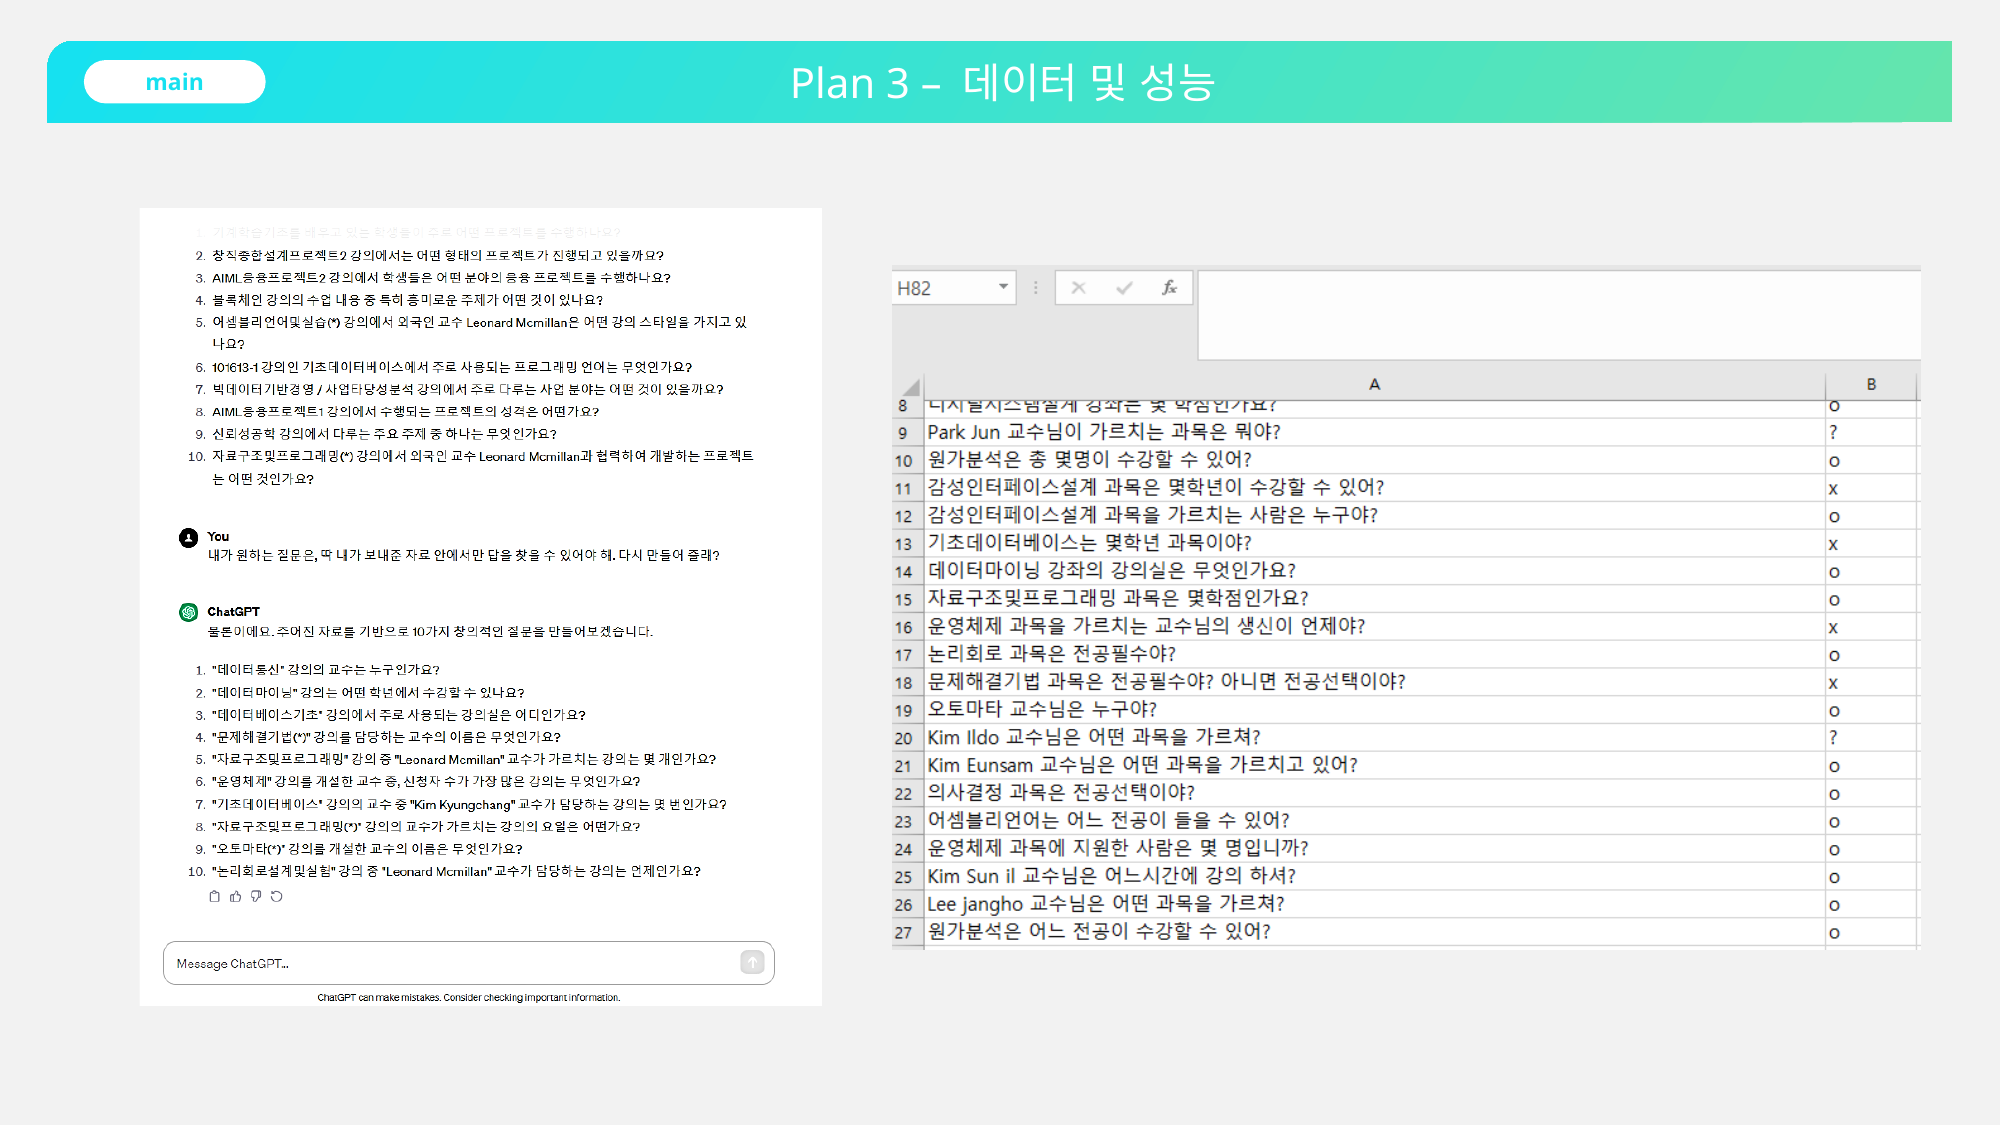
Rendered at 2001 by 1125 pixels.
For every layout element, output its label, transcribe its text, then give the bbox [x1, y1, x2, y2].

picture [139, 208, 822, 1006]
text_box Plan 3 – 데이터 및 성능 [46, 40, 1954, 124]
text_box main [82, 59, 267, 105]
picture [892, 265, 1921, 950]
